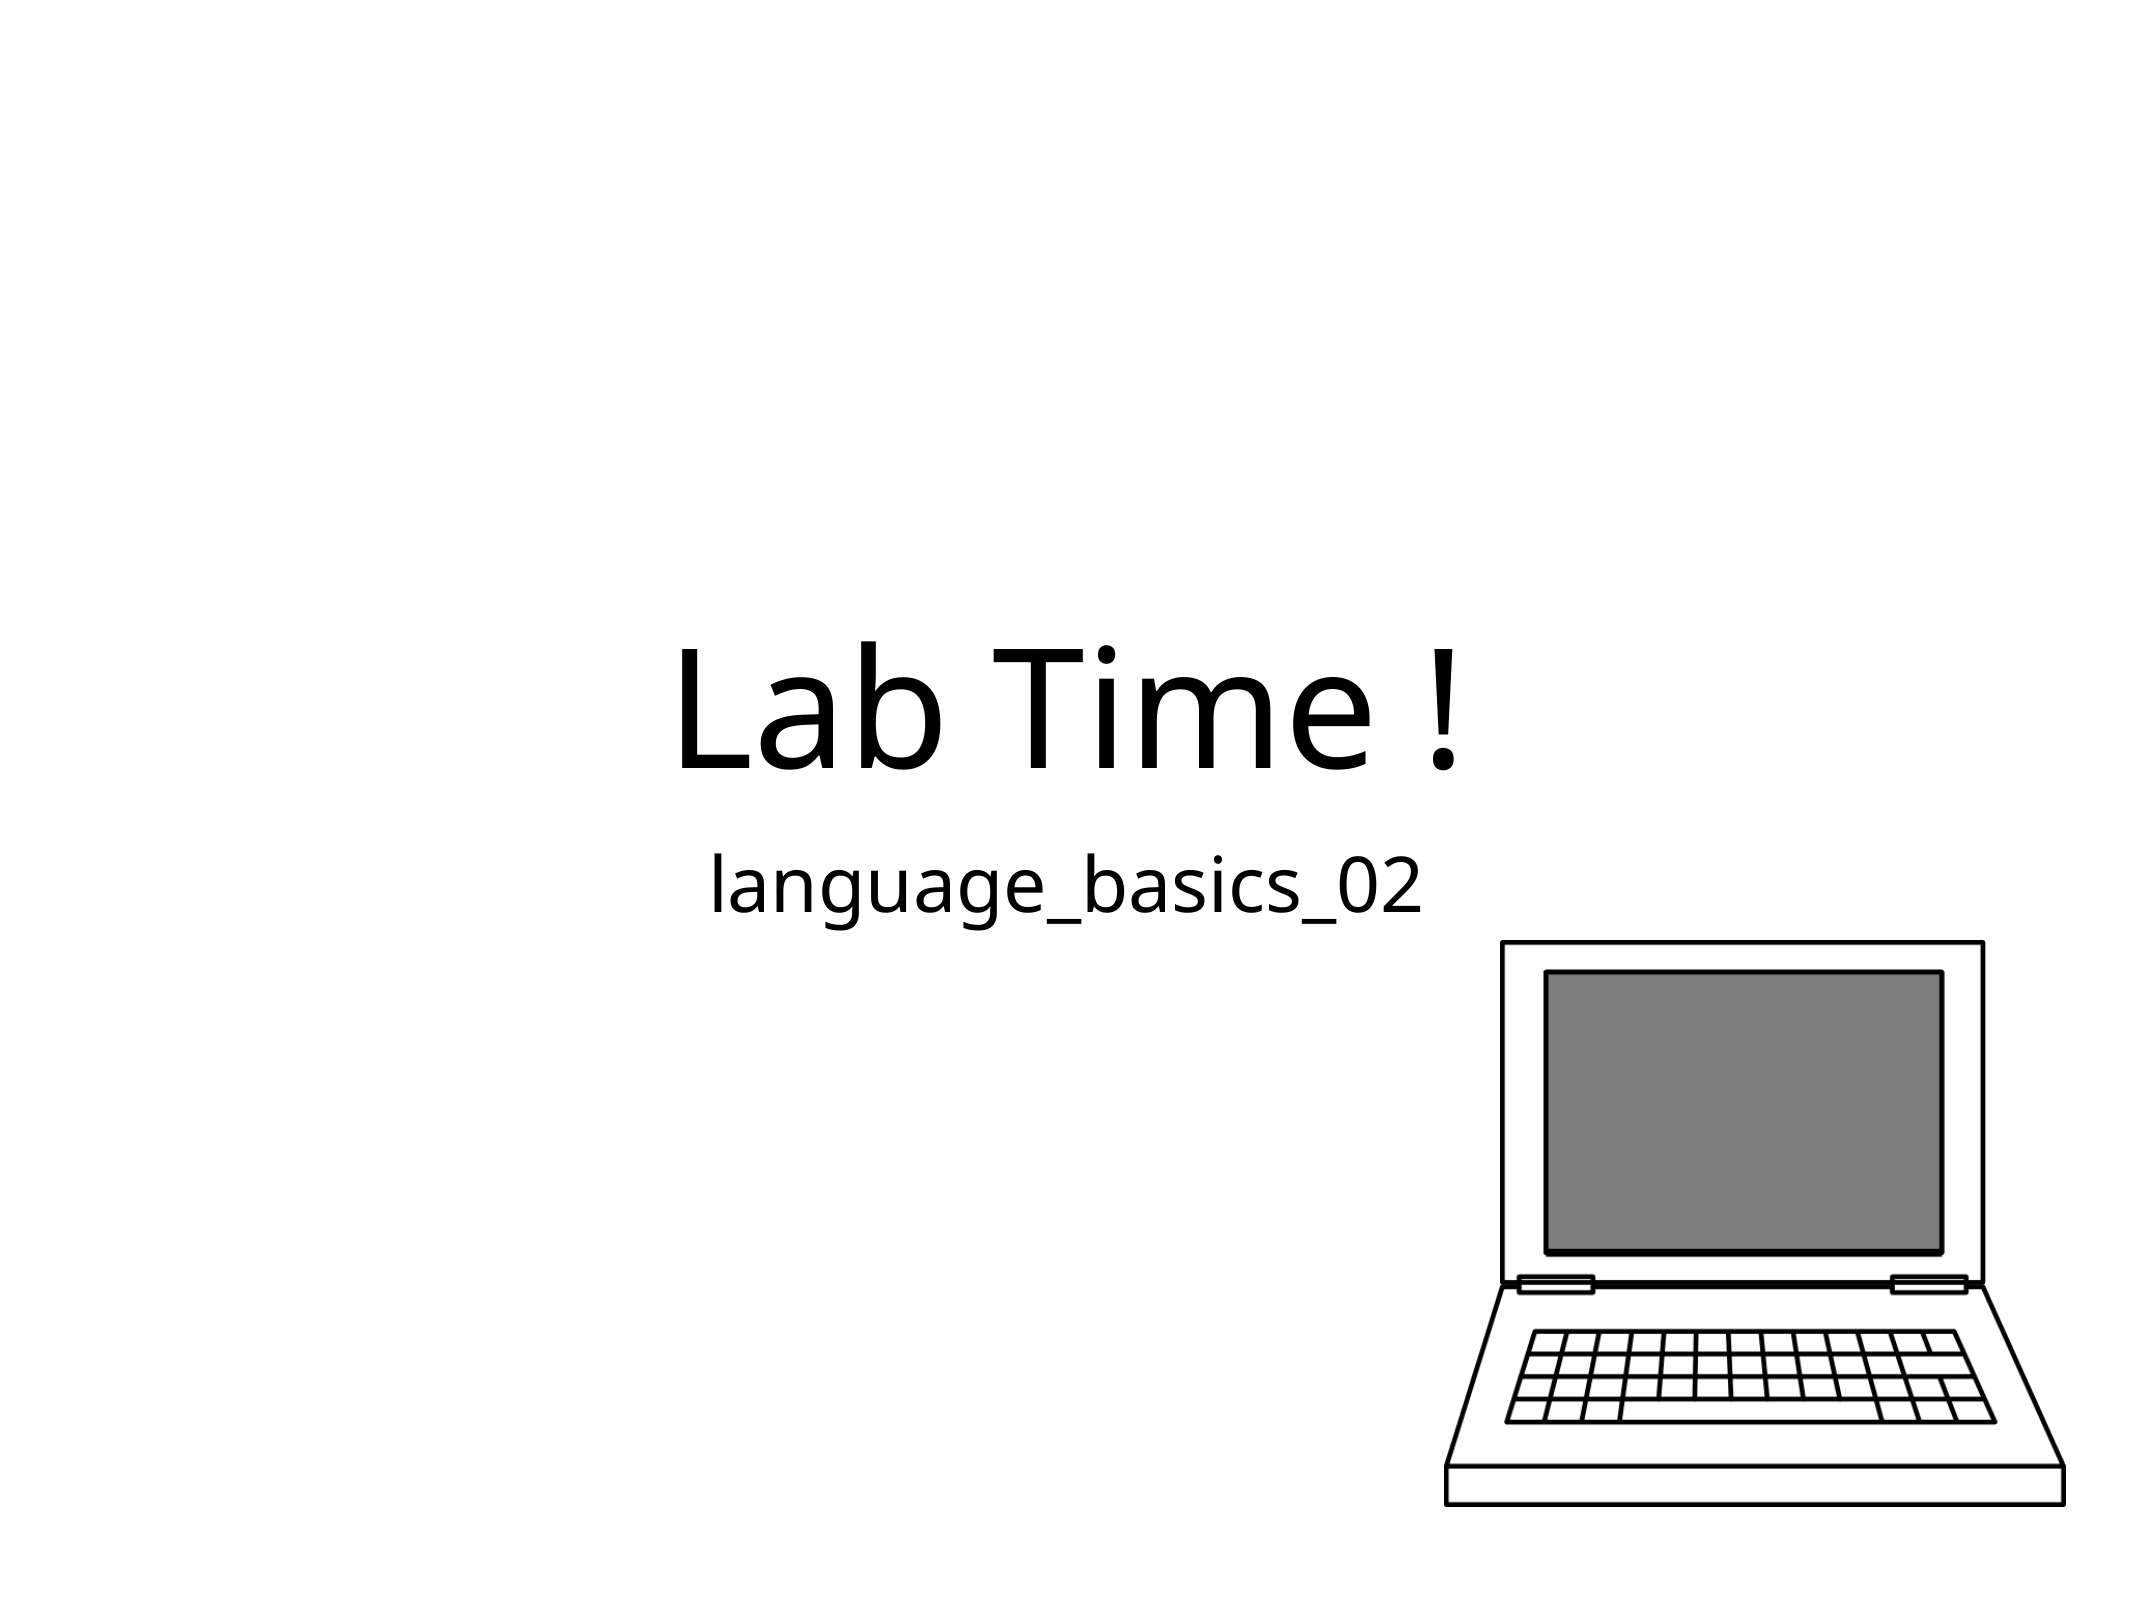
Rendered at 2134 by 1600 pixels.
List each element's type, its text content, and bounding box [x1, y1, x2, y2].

subtitle language_basics_02 [207, 826, 1926, 1013]
title Lab Time ! [207, 268, 1926, 811]
picture [1444, 940, 2066, 1507]
